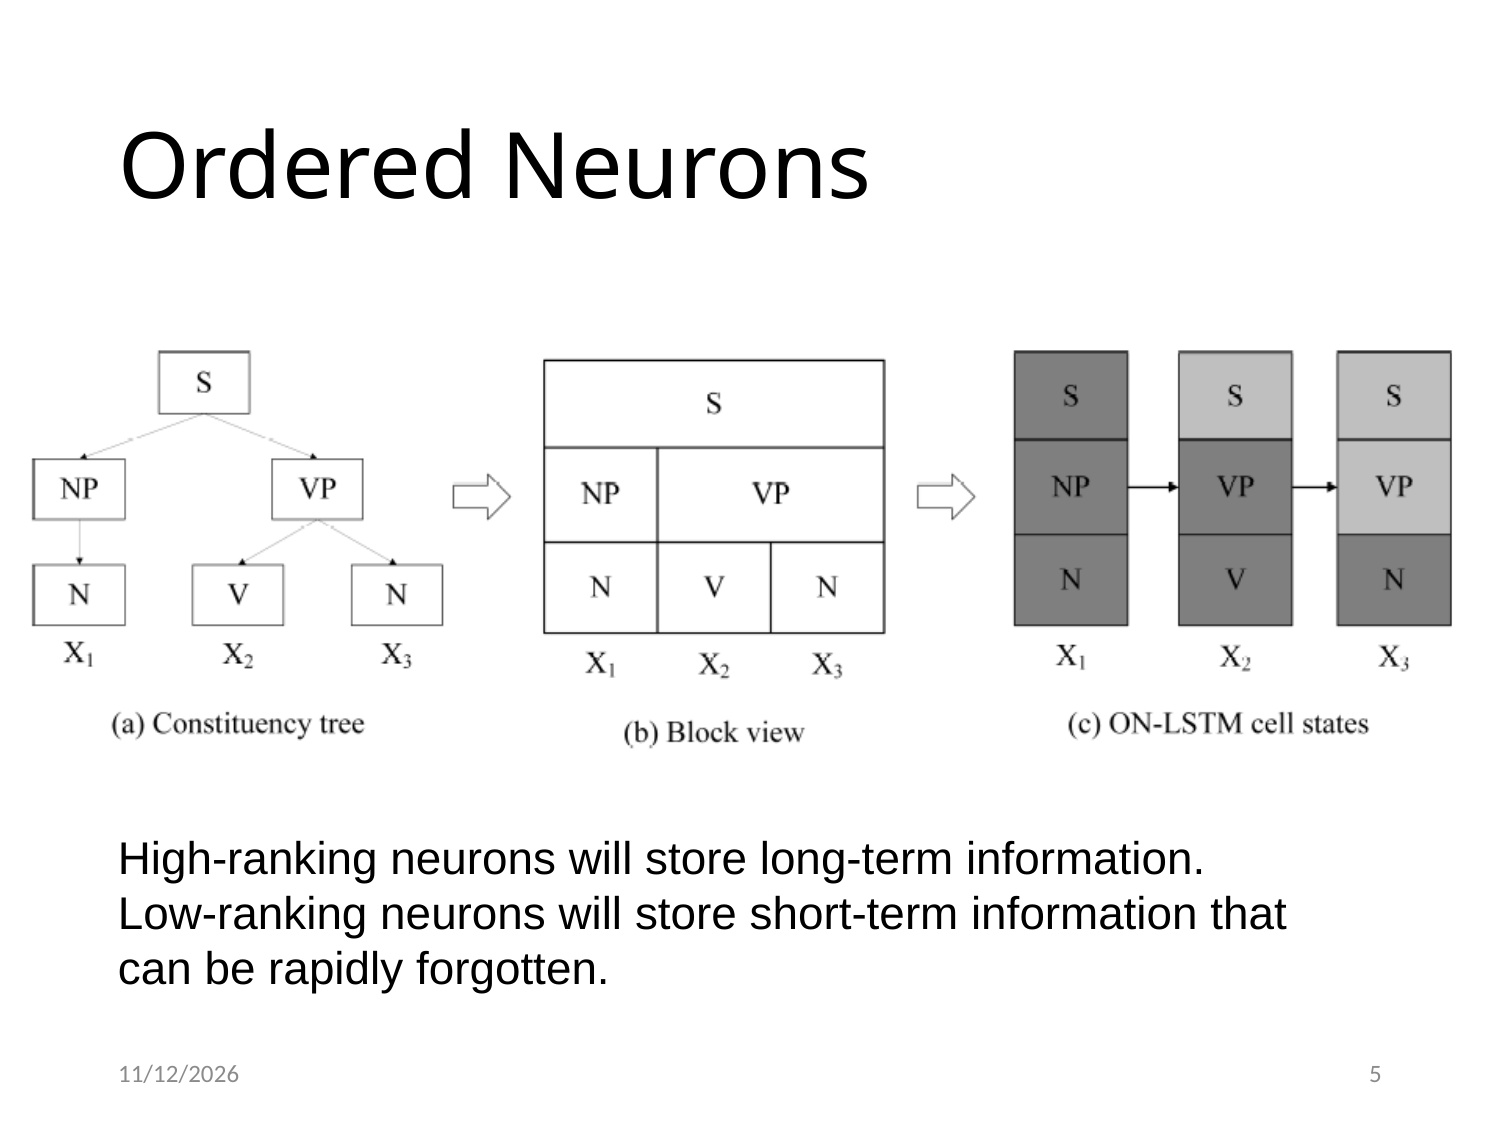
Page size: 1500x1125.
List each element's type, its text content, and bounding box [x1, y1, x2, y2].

text_box High-ranking neurons will store long-term information. Low-ranking neurons will store short-term information that can be rapidly forgotten. [103, 820, 1377, 1001]
title Ordered Neurons [103, 59, 1397, 277]
slide_number 5 [1059, 1042, 1397, 1103]
picture [12, 277, 1488, 761]
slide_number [103, 1042, 441, 1103]
